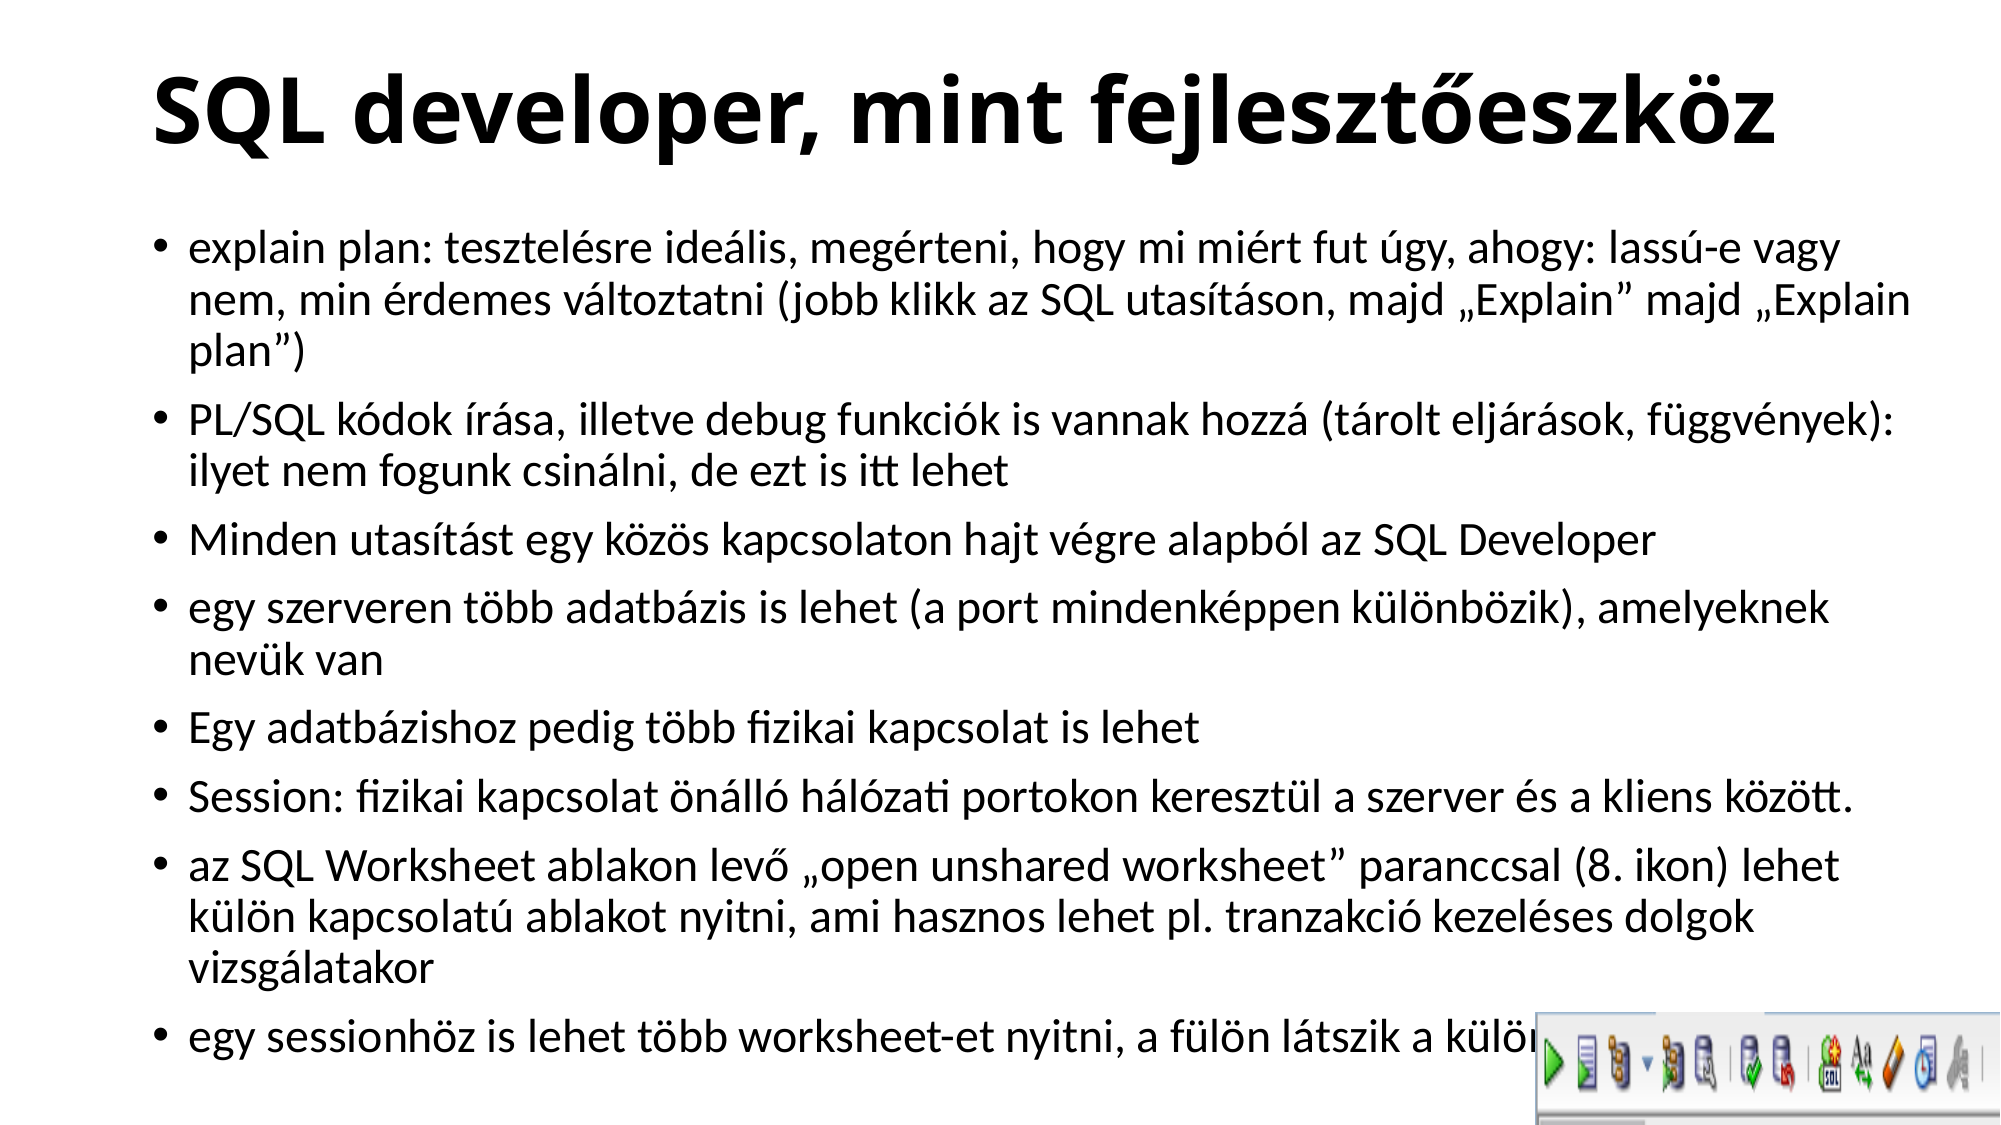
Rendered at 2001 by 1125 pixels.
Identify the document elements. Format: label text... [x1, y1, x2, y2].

title SQL developer, mint fejlesztőeszköz [137, 59, 1863, 215]
picture [1535, 1011, 2000, 1125]
list explain plan: tesztelésre ideális, megérteni, hogy mi miért fut úgy, ahogy: lassú-e vagy nem, min érdemes változtatni (jobb klikk az SQL utasításon, majd „Explain” majd „Explain plan”) PL/SQL kódok írása, illetve debug funkciók is vannak hozzá (tárolt eljárások, függvények): ilyet nem fogunk csinálni, de ezt is itt lehet Minden utasítást egy közös kapcsolaton hajt végre alapból az SQL Developer egy szerveren több adatbázis is lehet (a port mindenképpen különbözik), amelyeknek nevük van Egy adatbázishoz pedig több fizikai kapcsolat is lehet Session: fizikai kapcsolat önálló hálózati portokon keresztül a szerver és a kliens között. az SQL Worksheet ablakon levő „open unshared worksheet” paranccsal (8. ikon) lehet külön kapcsolatú ablakot nyitni, ami hasznos lehet pl. tranzakció kezeléses dolgok vizsgálatakor egy sessionhöz is lehet több worksheet-et nyitni, a fülön látszik a különbség (sárga csillag) [137, 215, 1935, 1098]
